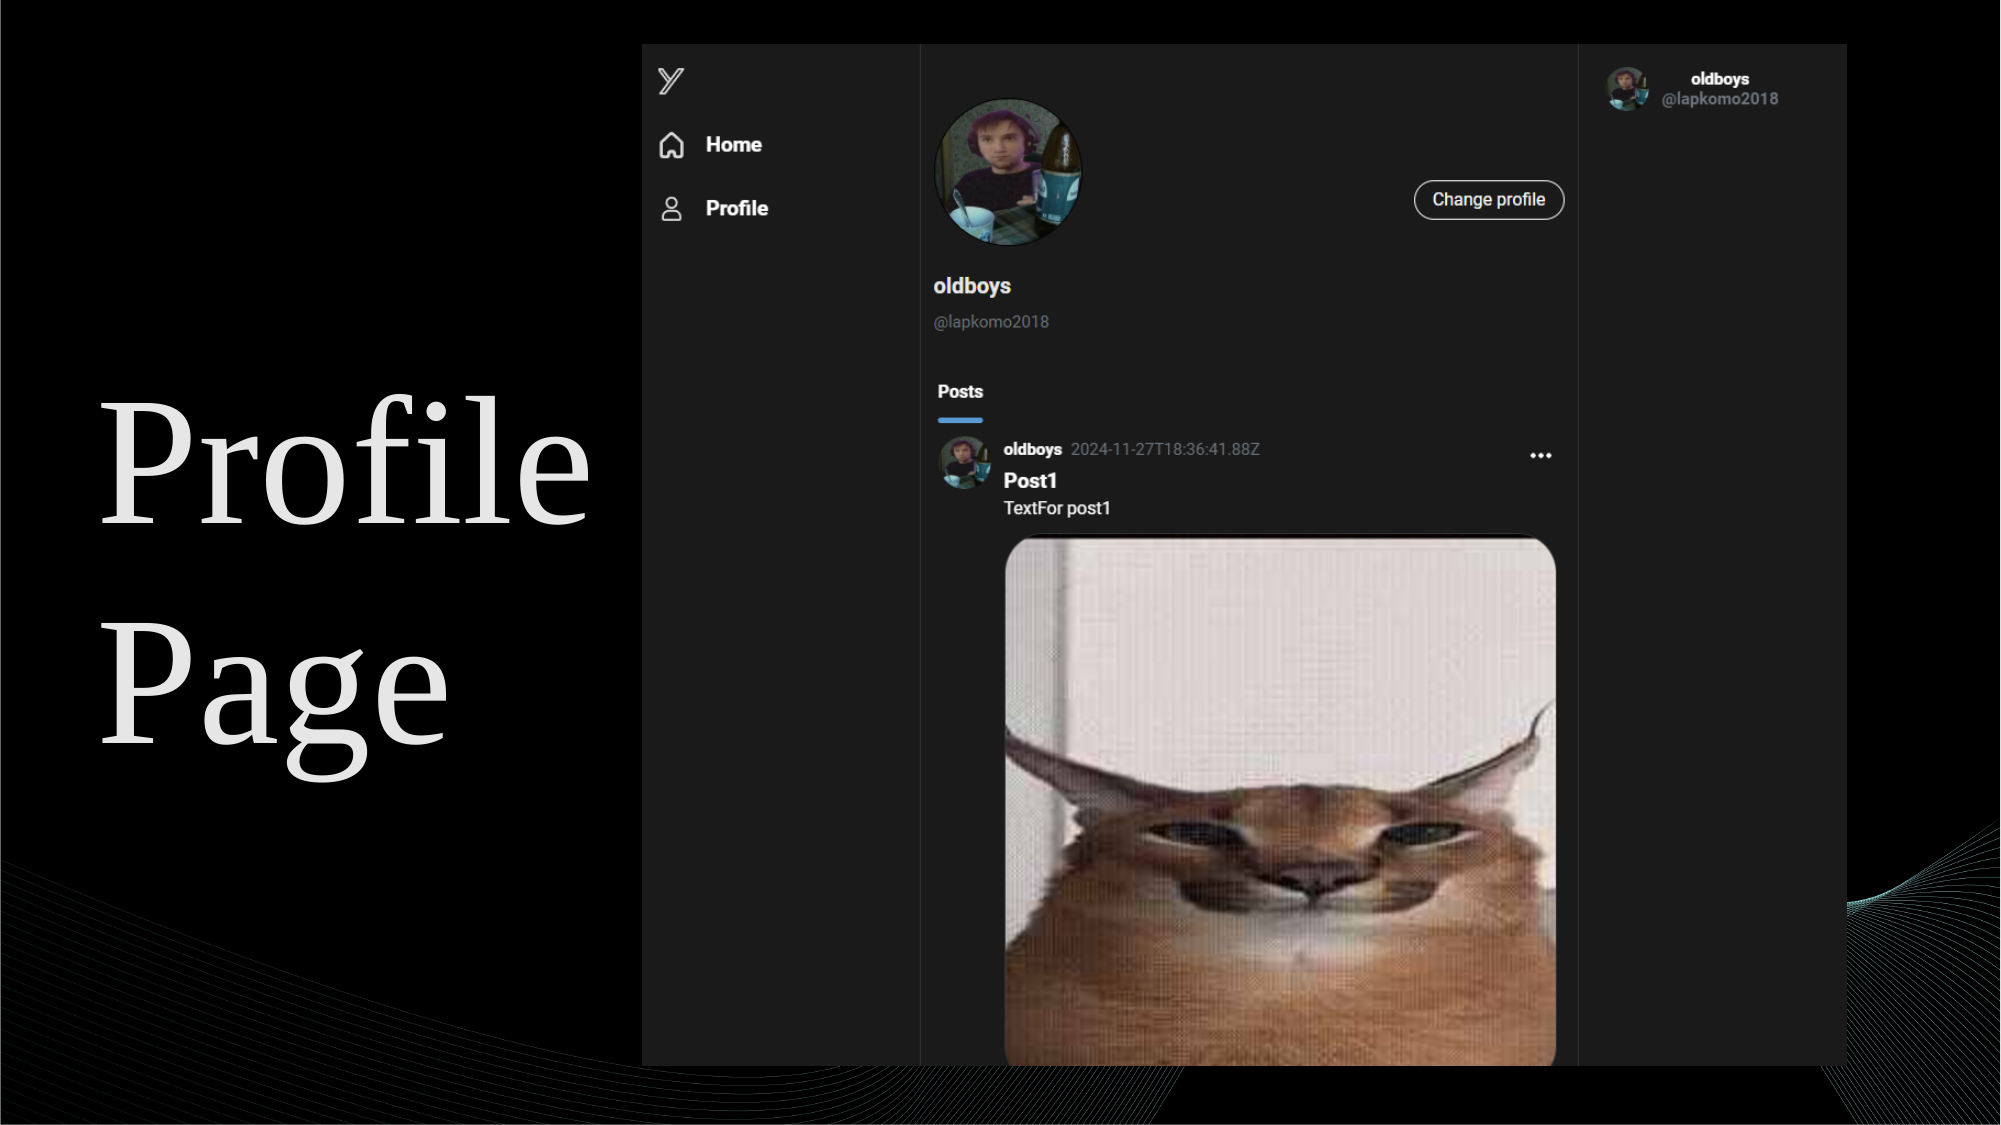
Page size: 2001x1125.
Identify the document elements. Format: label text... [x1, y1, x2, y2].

text_box Profile Page [81, 332, 642, 788]
picture [0, 0, 2001, 1125]
